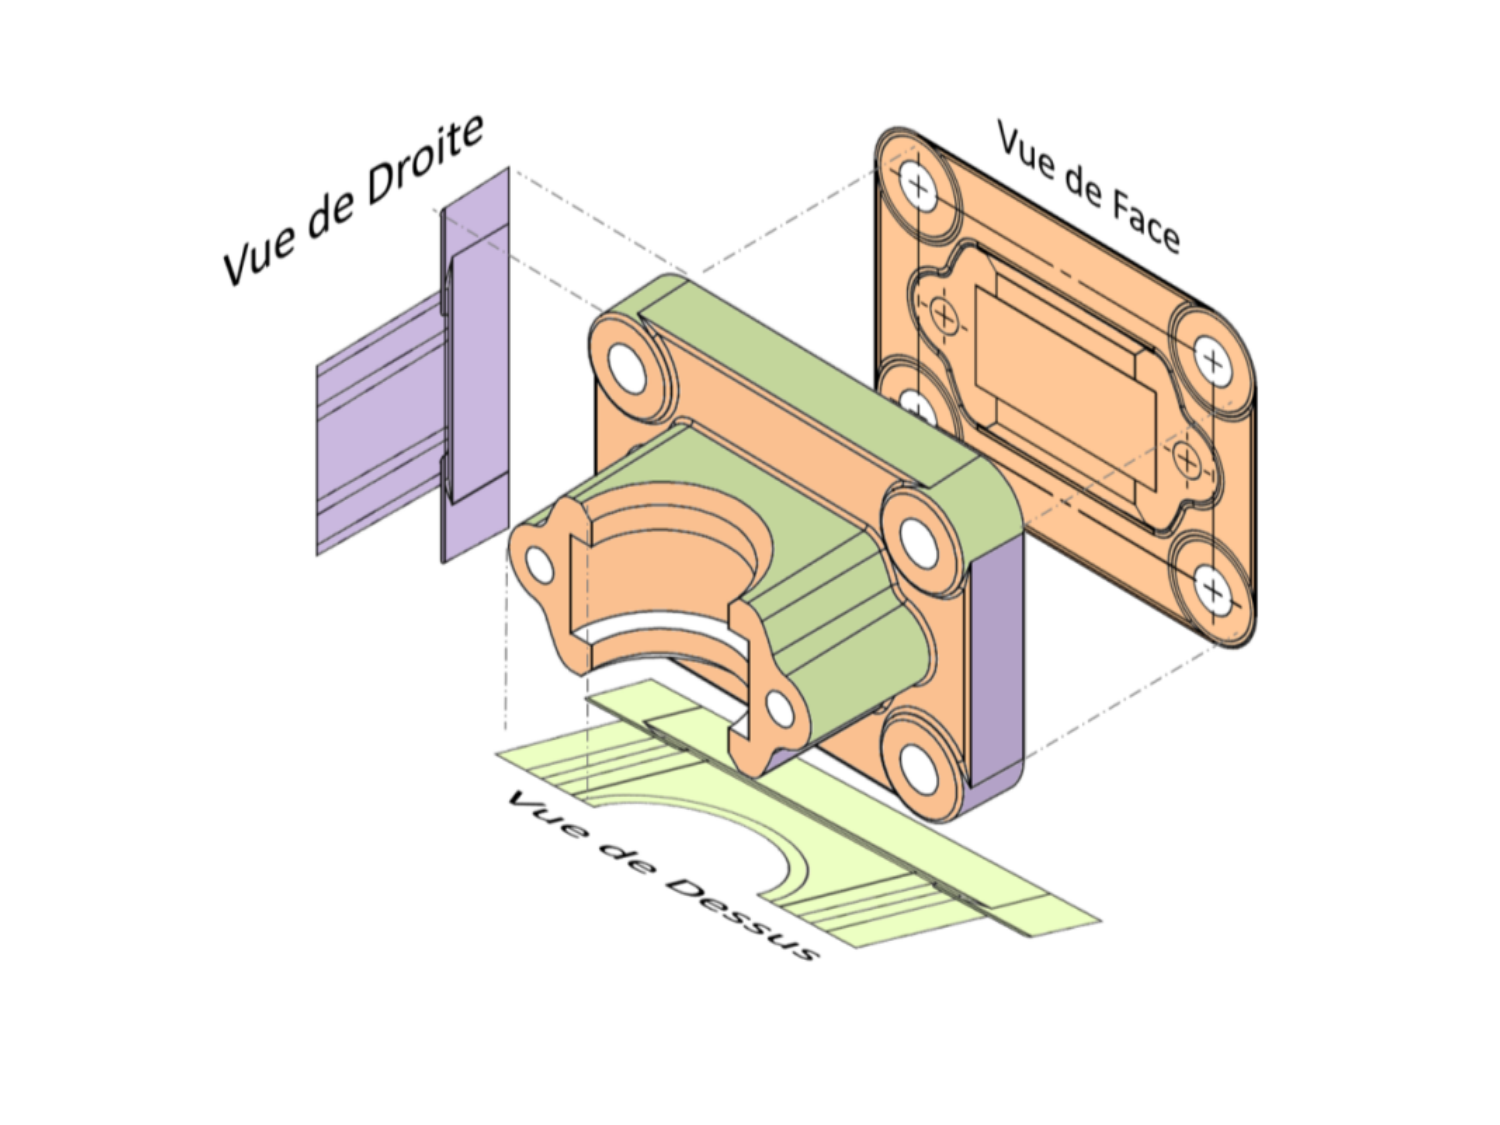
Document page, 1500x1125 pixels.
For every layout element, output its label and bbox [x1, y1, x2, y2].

picture [206, 101, 1282, 977]
